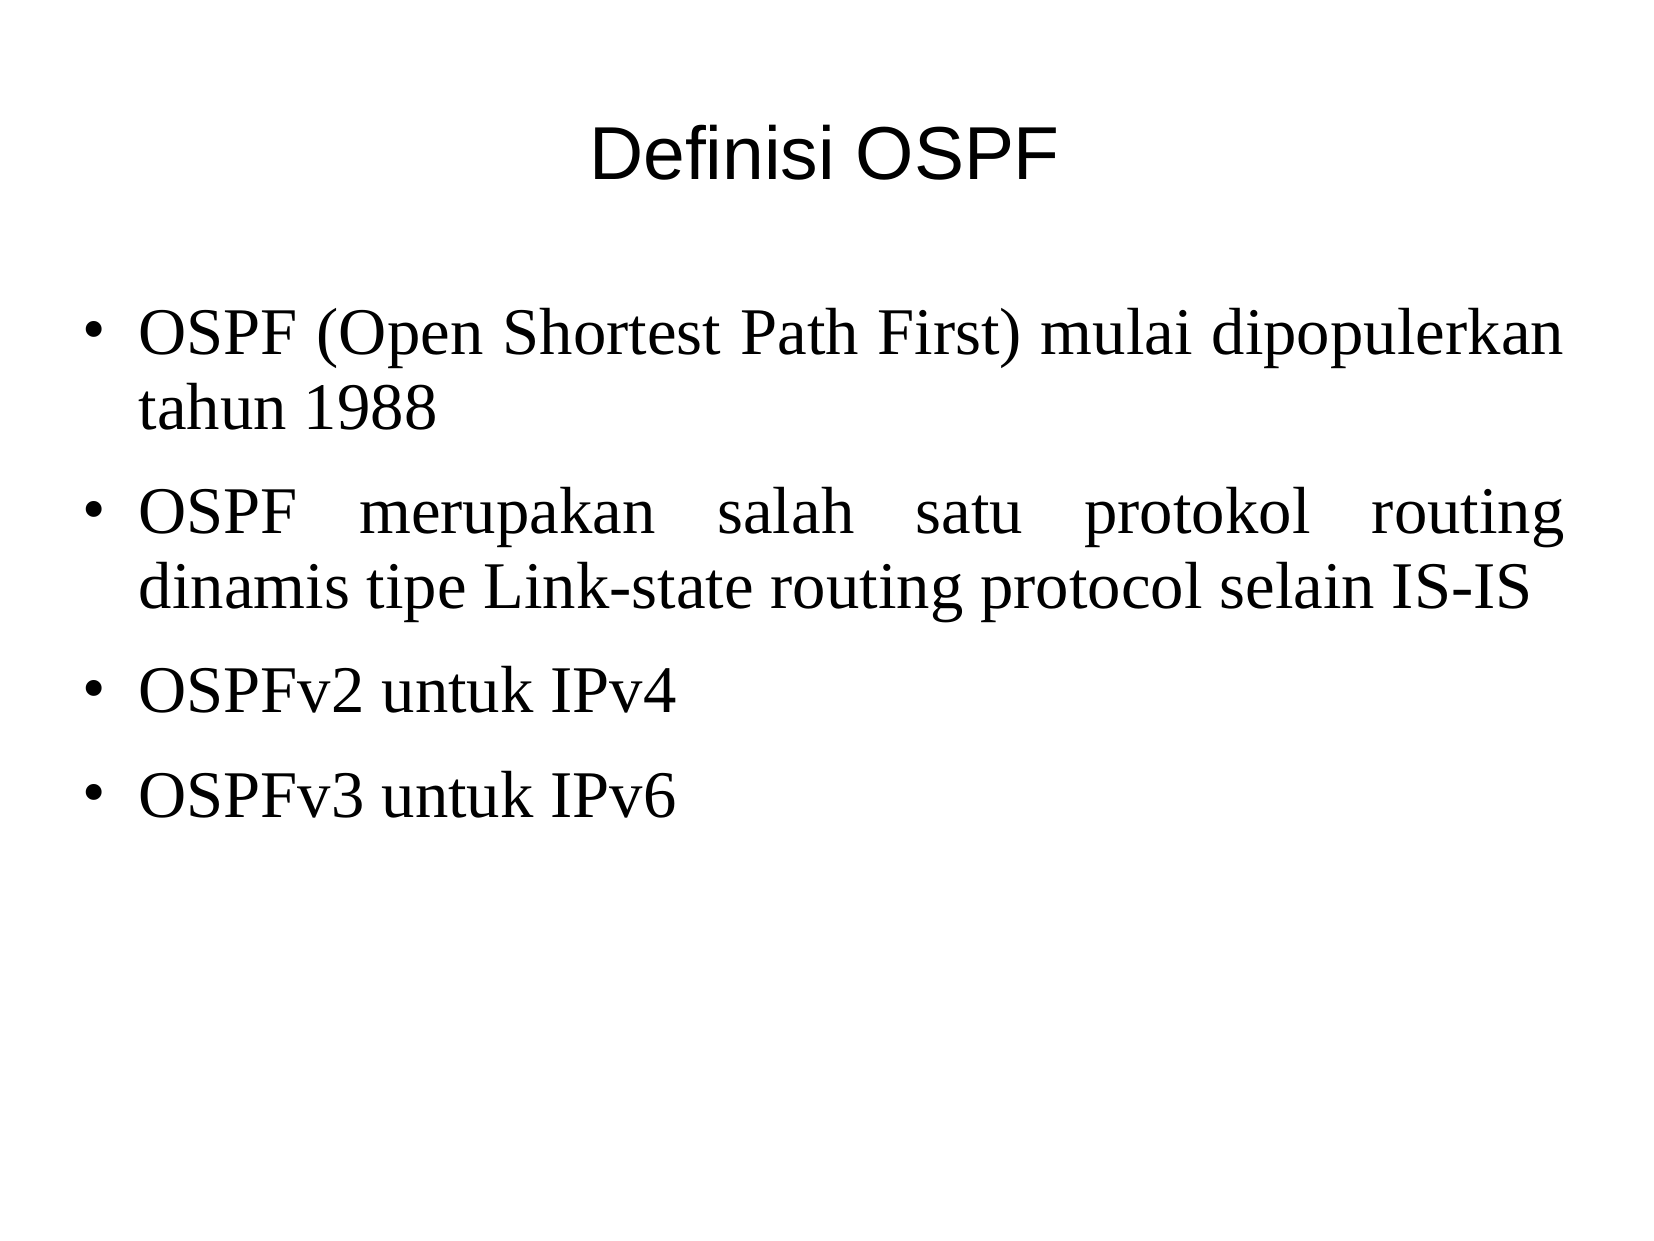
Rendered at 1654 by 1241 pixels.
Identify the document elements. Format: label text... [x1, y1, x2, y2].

list OSPF (Open Shortest Path First) mulai dipopulerkan tahun 1988 OSPF merupakan salah satu protokol routing dinamis tipe Link-state routing protocol selain IS-IS OSPFv2 untuk IPv4 OSPFv3 untuk IPv6 [82, 290, 88, 1006]
text_box [88, 270, 1542, 1035]
title Definisi OSPF [82, 49, 1567, 253]
list OSPF (Open Shortest Path First) mulai dipopulerkan tahun 1988 OSPF merupakan salah satu protokol routing dinamis tipe Link-state routing protocol selain IS-IS OSPFv2 untuk IPv4 OSPFv3 untuk IPv6 [1542, 290, 1567, 1006]
